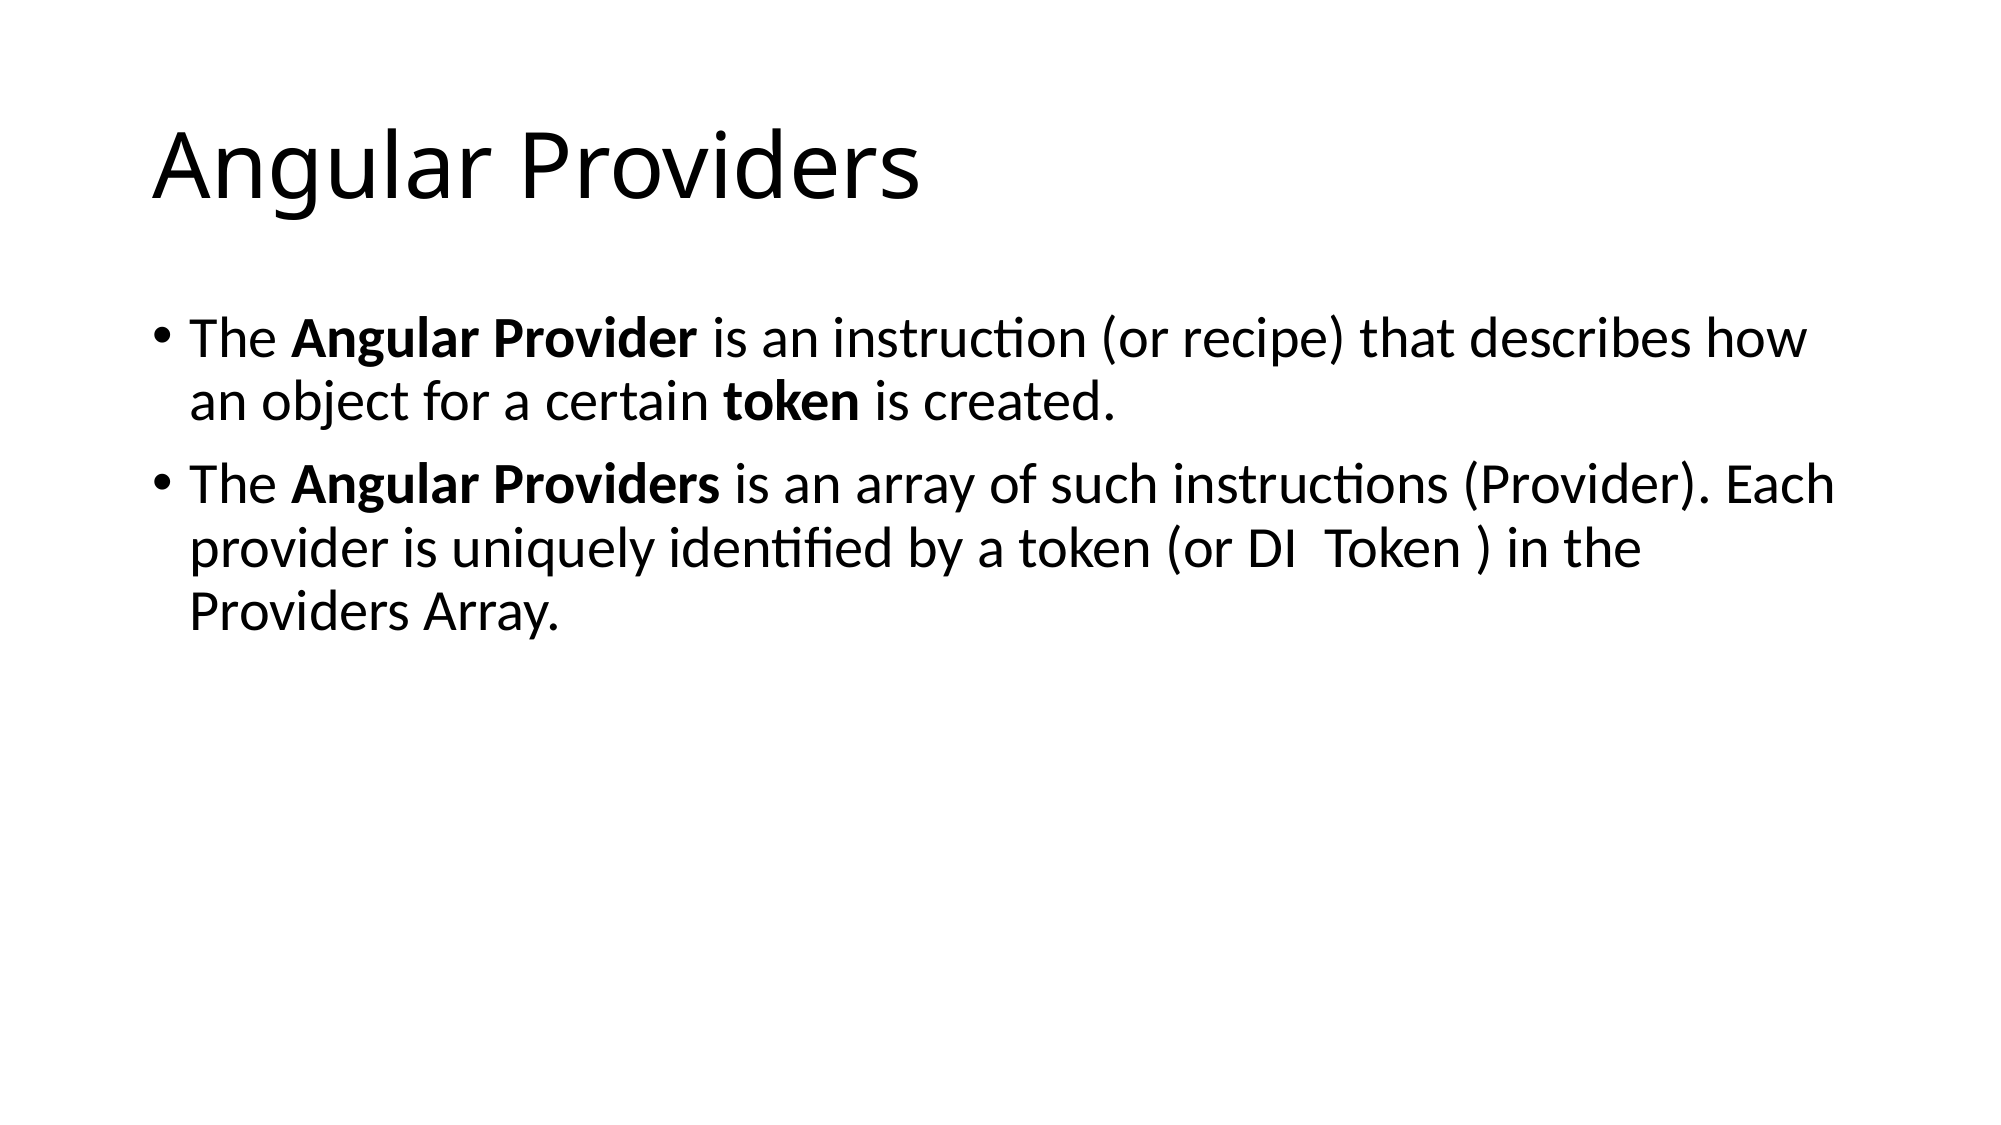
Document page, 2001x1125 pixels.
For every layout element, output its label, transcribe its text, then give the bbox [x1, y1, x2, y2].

title Angular Providers [137, 59, 1863, 278]
list The Angular Provider is an instruction (or recipe) that describes how an object for a certain token is created. The Angular Providers is an array of such instructions (Provider). Each provider is uniquely identified by a token (or DI Token ) in the Providers Array. [137, 299, 1863, 1014]
